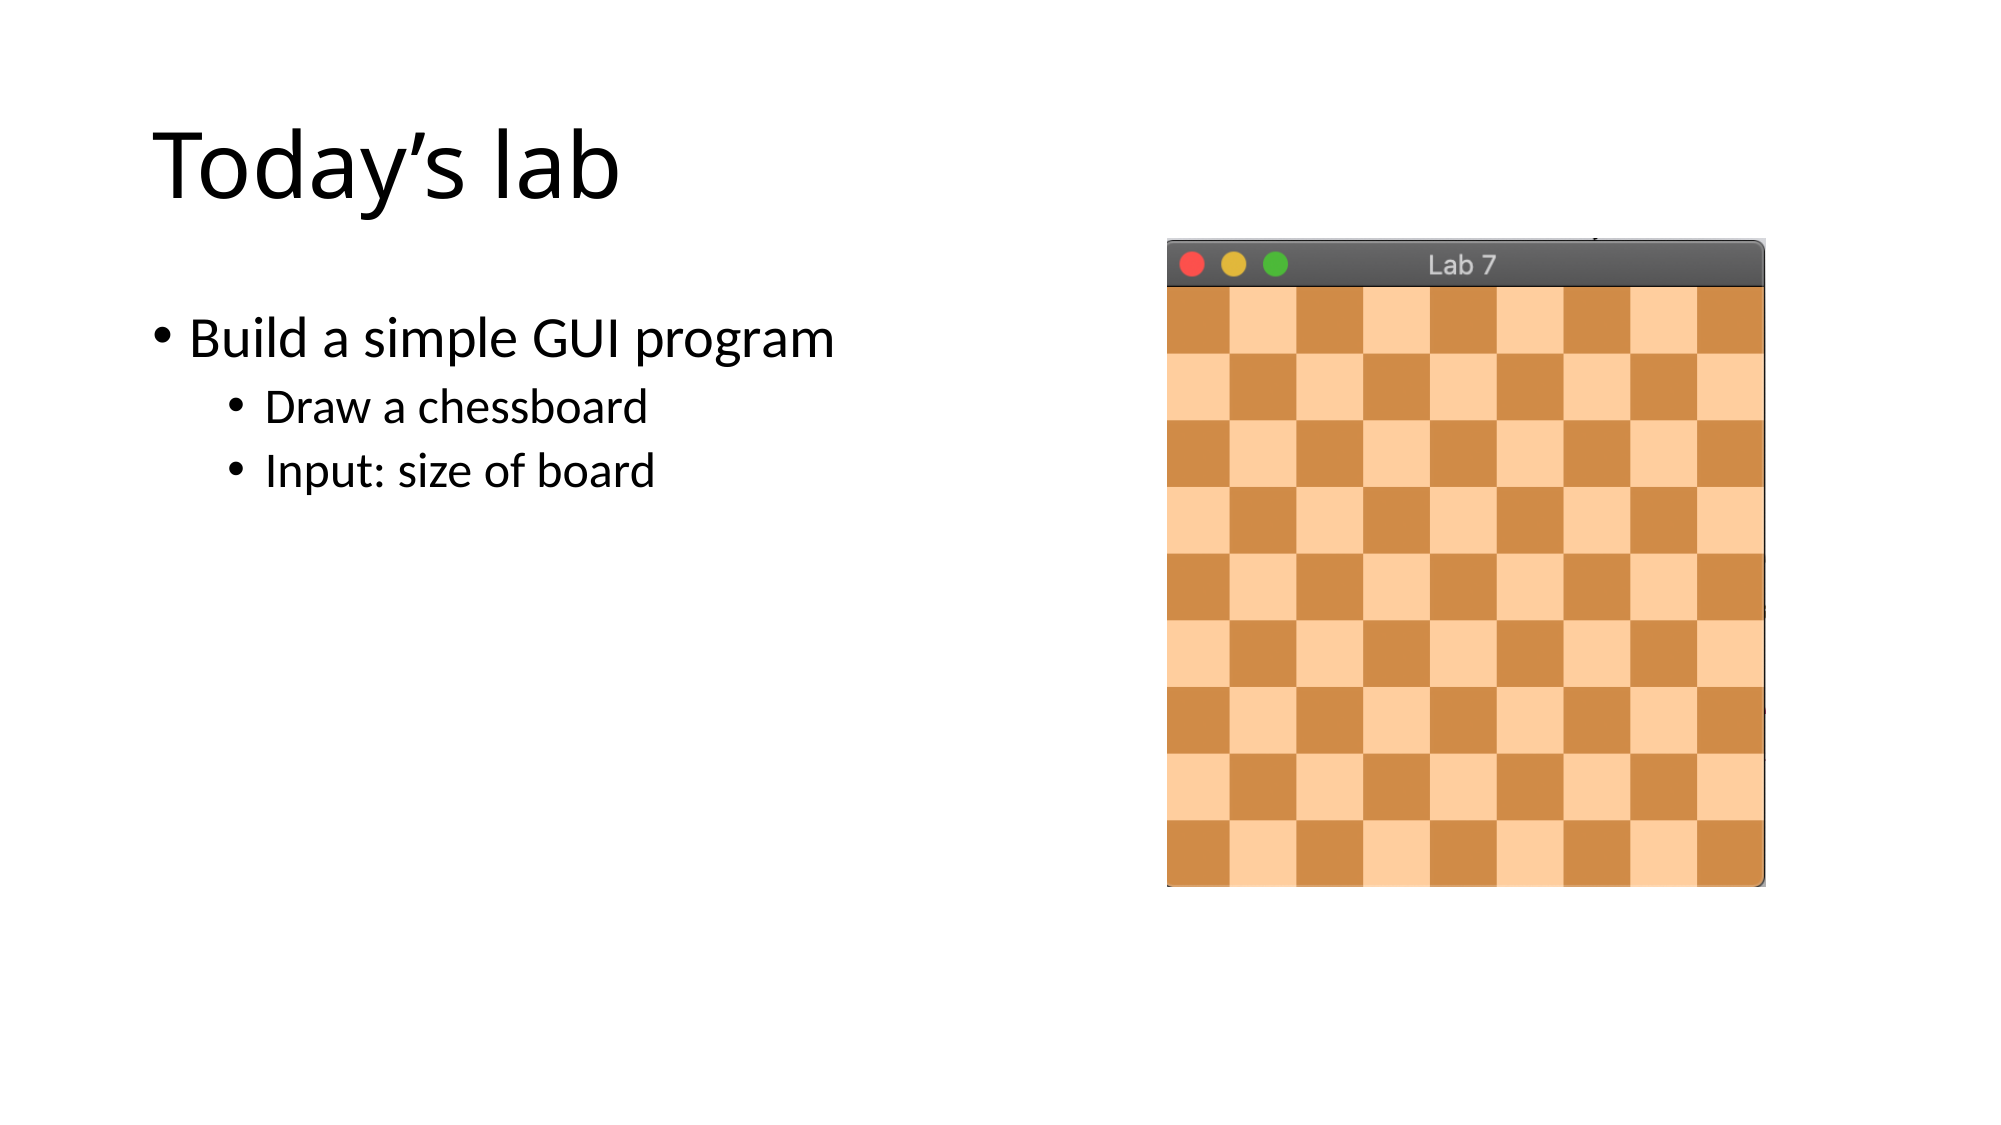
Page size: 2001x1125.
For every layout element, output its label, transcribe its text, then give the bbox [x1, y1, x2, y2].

picture [1167, 238, 1766, 887]
title Today’s lab [137, 59, 1863, 278]
list Build a simple GUI program Draw a chessboard Input: size of board [137, 299, 1863, 1014]
